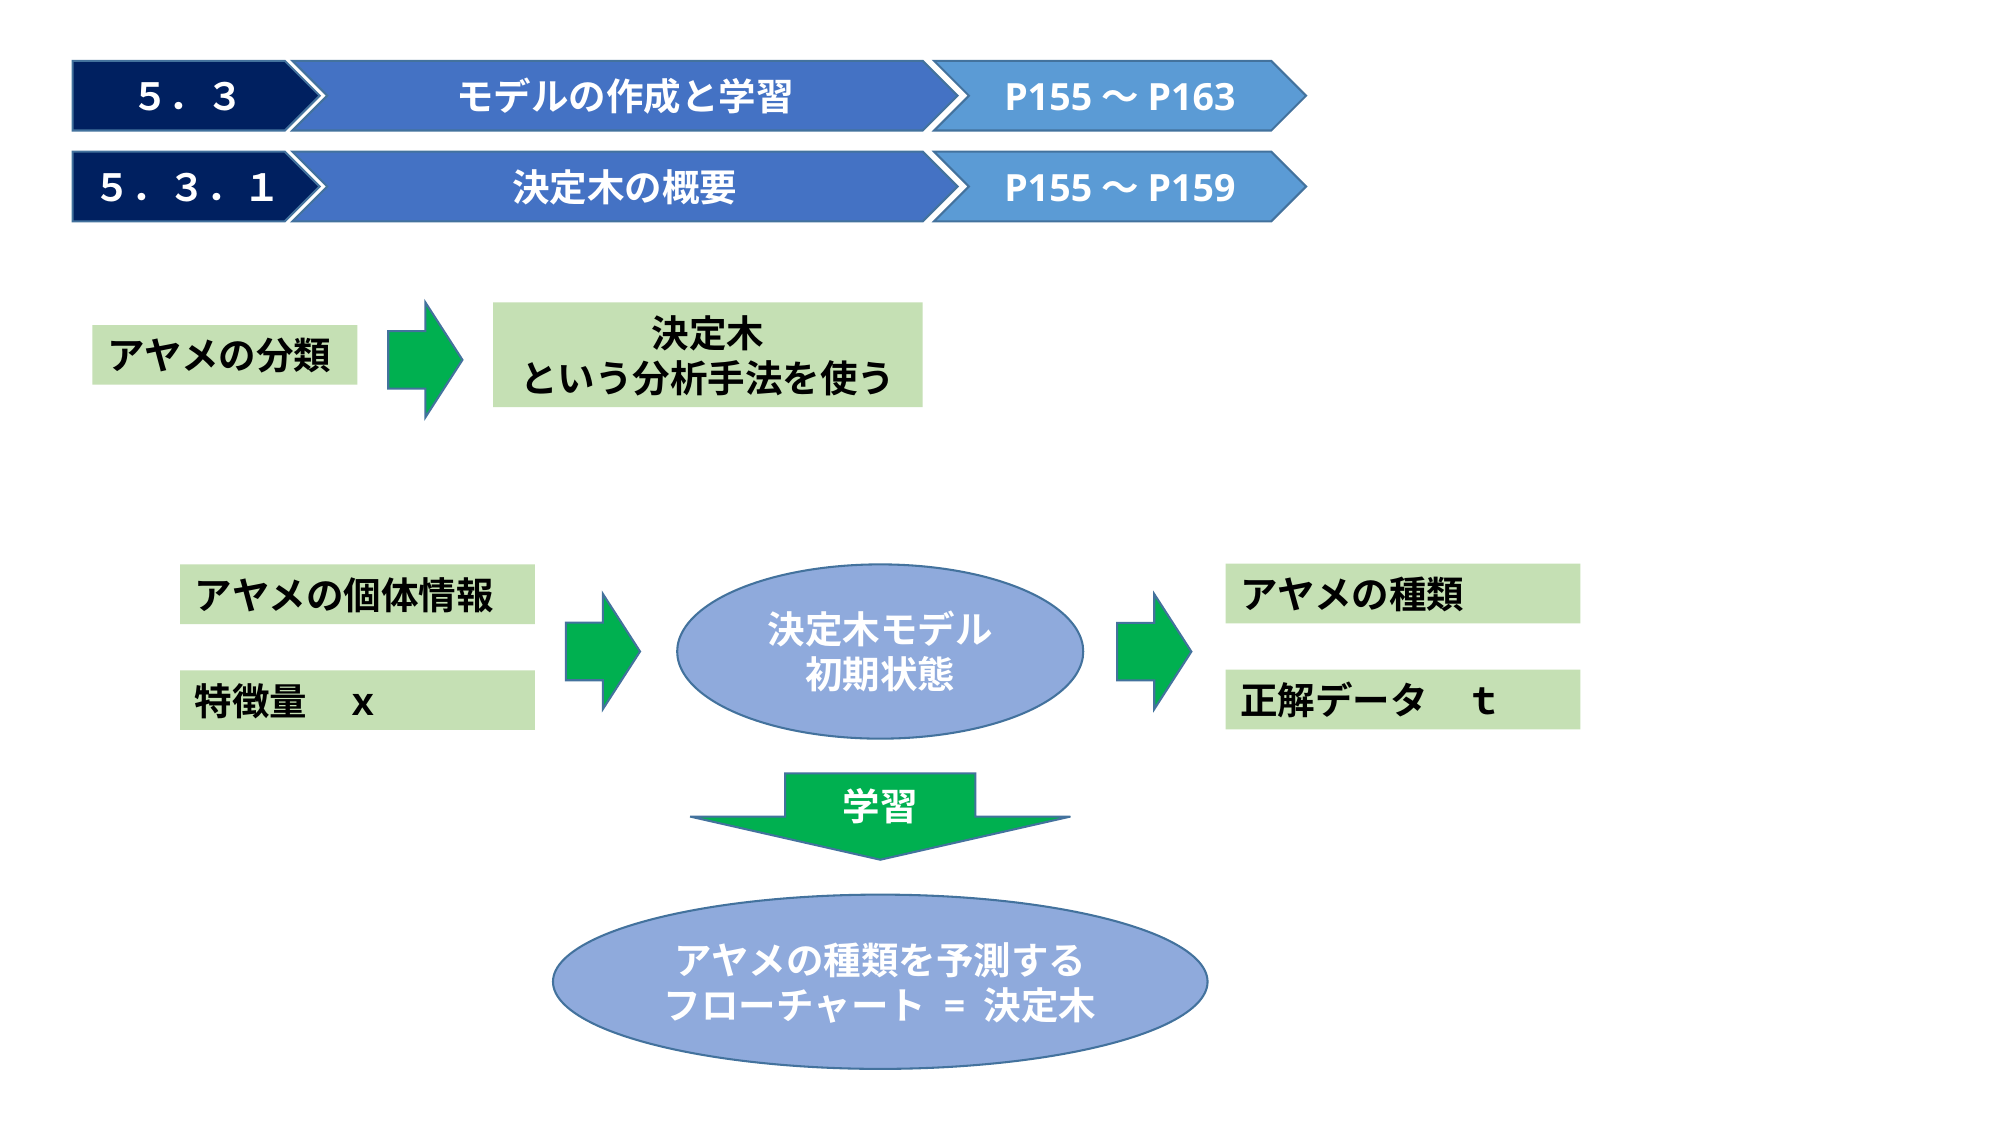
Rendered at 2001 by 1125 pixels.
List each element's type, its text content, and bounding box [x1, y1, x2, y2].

text_box 学習 [689, 772, 1071, 861]
text_box P155～P163 [931, 59, 1308, 132]
text_box 正解データ ｔ [1225, 669, 1581, 730]
text_box 特徴量 ｘ [180, 670, 535, 730]
text_box [564, 590, 642, 713]
text_box アヤメの分類 [92, 325, 358, 385]
text_box 決定木 という分析手法を使う [493, 302, 923, 408]
text_box アヤメの種類を予測する フローチャート = 決定木 [551, 893, 1209, 1070]
text_box アヤメの個体情報 [180, 564, 535, 625]
text_box モデルの作成と学習 [289, 59, 960, 132]
text_box [387, 298, 464, 421]
text_box 決定木の概要 [289, 150, 960, 223]
text_box [1116, 590, 1193, 713]
text_box アヤメの種類 [1225, 563, 1581, 624]
text_box ５．３．１ [71, 150, 322, 223]
text_box P155～P159 [931, 150, 1308, 223]
text_box 決定木モデル 初期状態 [676, 563, 1085, 740]
text_box ５．３ [71, 59, 322, 132]
